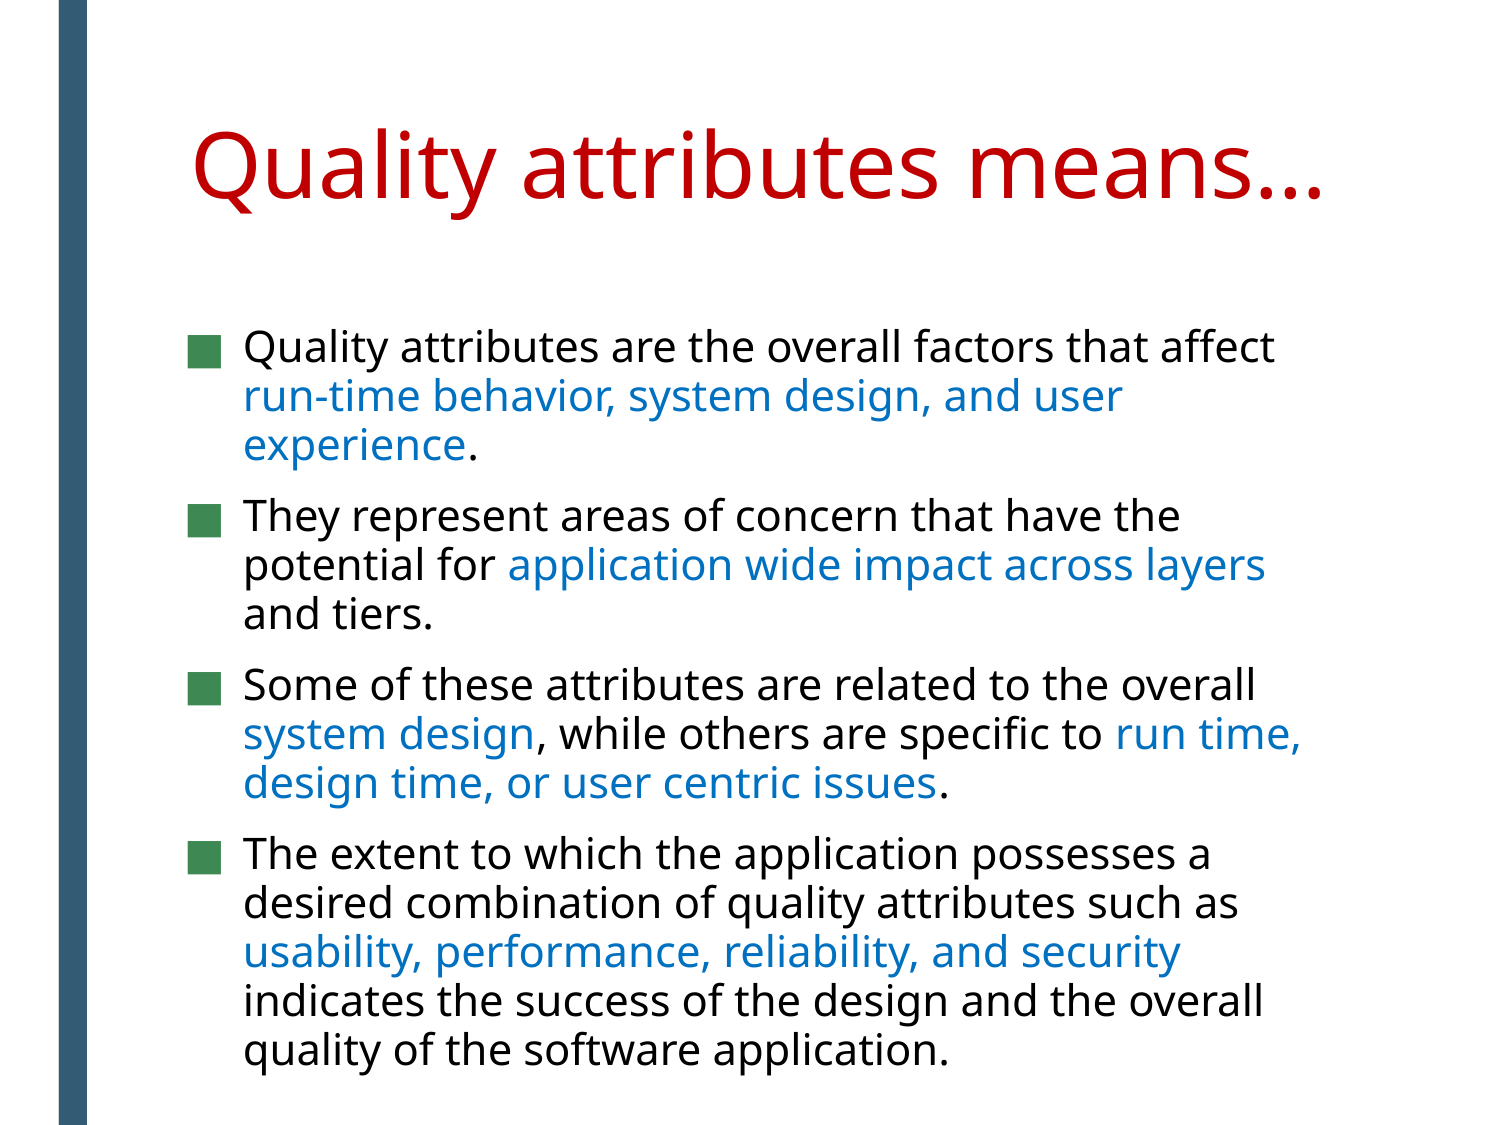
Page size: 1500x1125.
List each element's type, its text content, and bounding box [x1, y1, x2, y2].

list Quality attributes are the overall factors that affect run-time behavior, system design, and user experience. They represent areas of concern that have the potential for application wide impact across layers and tiers. Some of these attributes are related to the overall system design, while others are specific to run time, design time, or user centric issues. The extent to which the application possesses a desired combination of quality attributes such as usability, performance, reliability, and security indicates the success of the design and the overall quality of the software application. [168, 316, 1351, 1085]
title Quality attributes means… [168, 112, 1351, 299]
